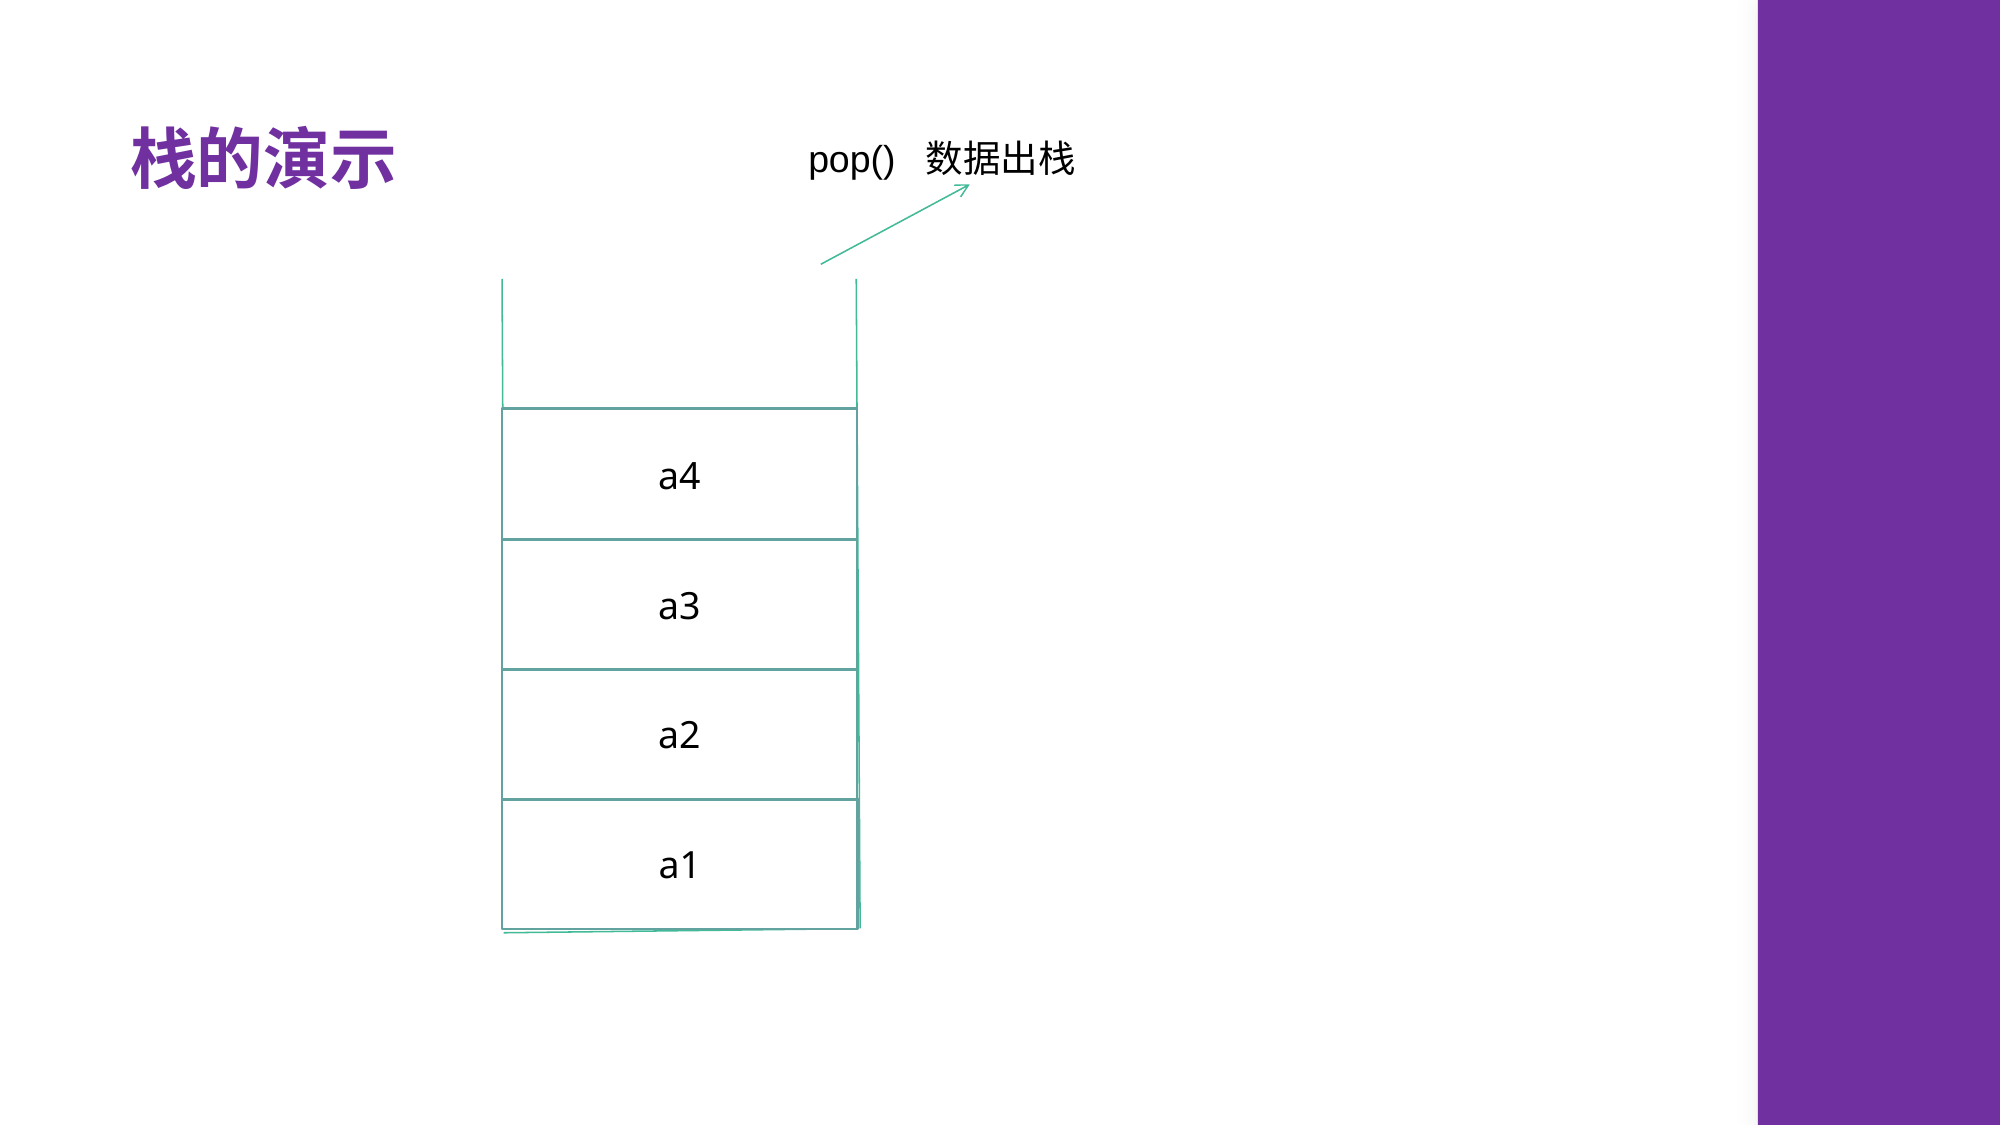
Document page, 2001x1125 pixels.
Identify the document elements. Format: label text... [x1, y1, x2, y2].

text_box [1757, 0, 2000, 1125]
text_box 栈的演示 [115, 109, 413, 205]
text_box a4 [512, 407, 849, 541]
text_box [509, 928, 852, 934]
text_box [820, 184, 970, 265]
text_box a1 [512, 801, 849, 923]
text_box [855, 278, 861, 929]
text_box a3 [512, 541, 849, 671]
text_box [501, 278, 506, 929]
text_box pop() 数据出栈 [793, 127, 1114, 188]
text_box a2 [512, 671, 849, 801]
